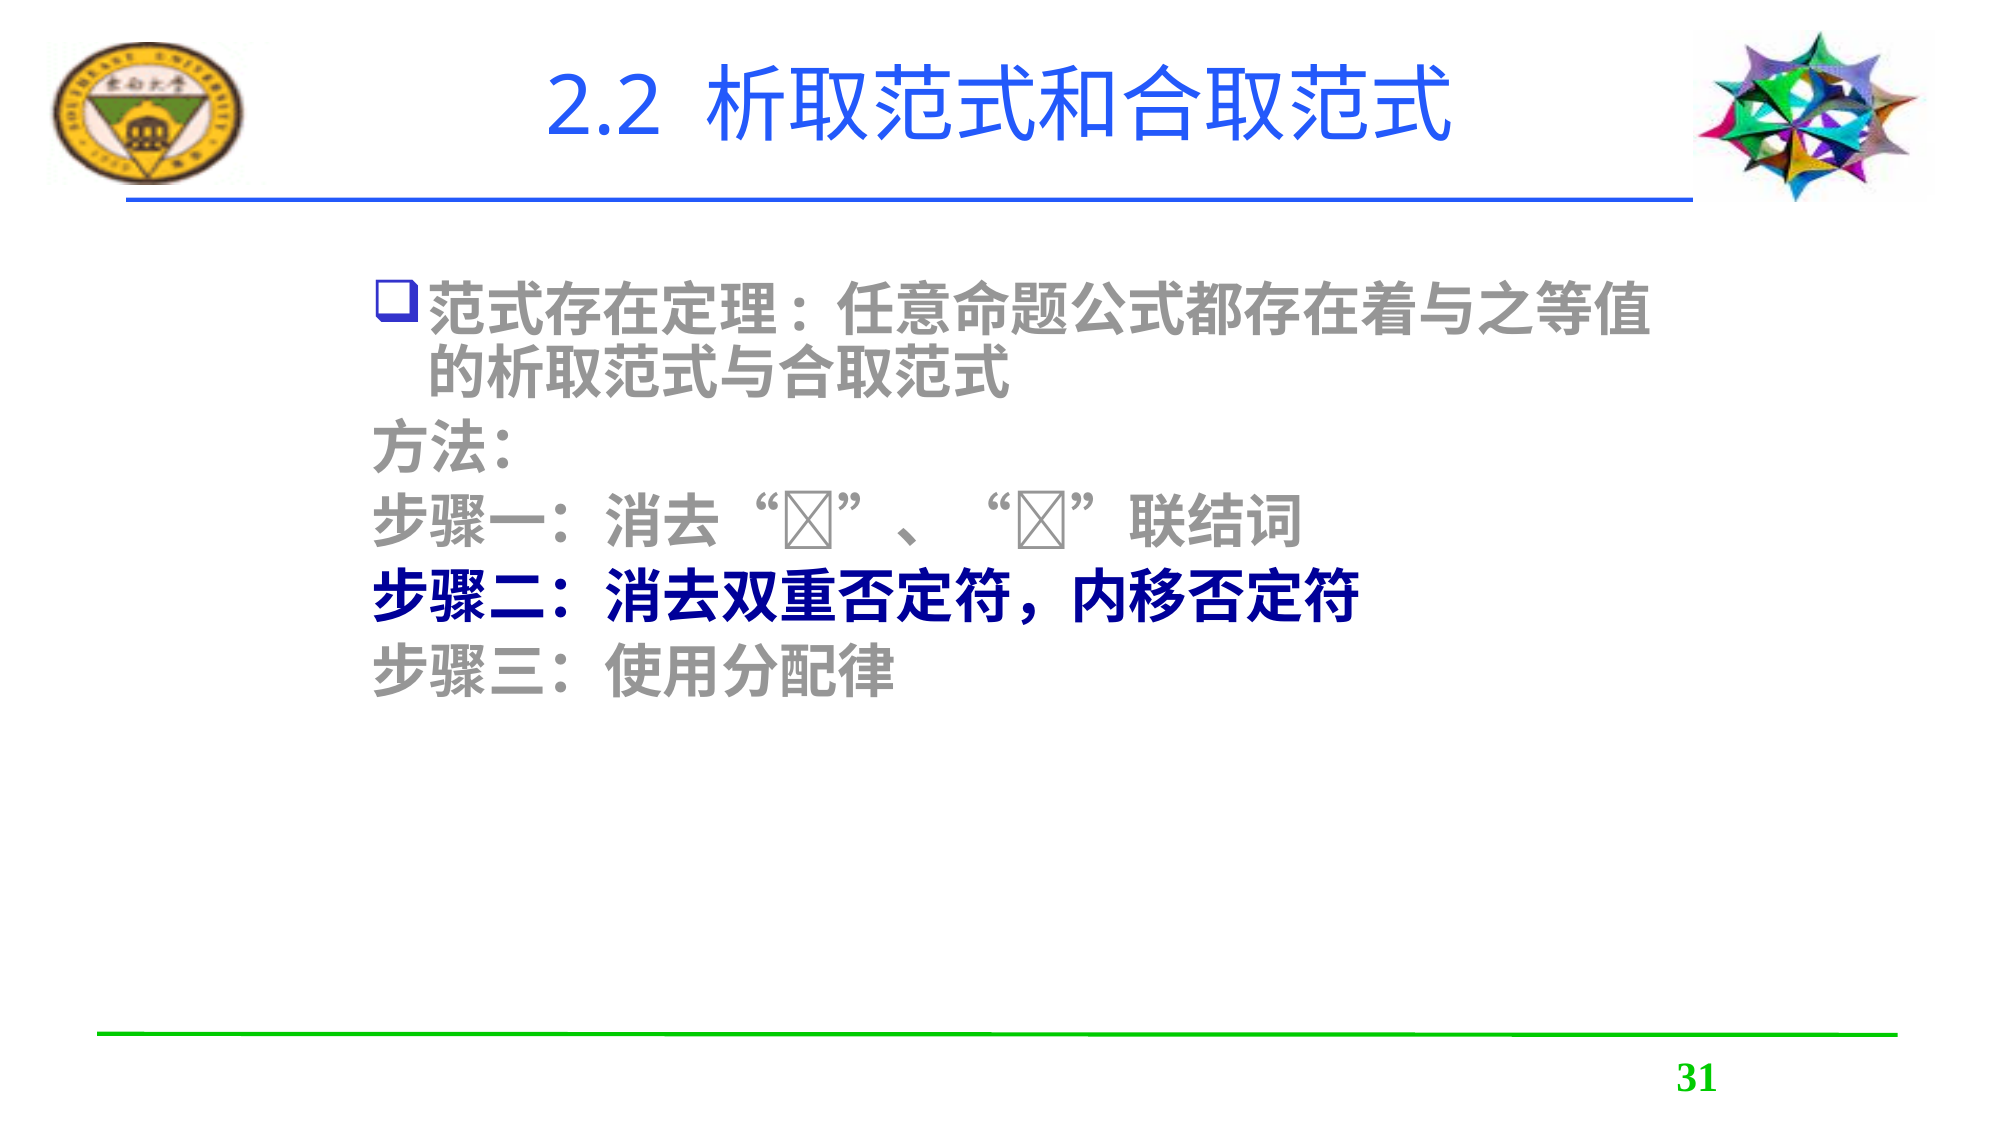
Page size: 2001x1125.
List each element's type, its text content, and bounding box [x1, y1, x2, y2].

list 范式存在定理: 任意命题公式都存在着与之等值的析取范式与合取范式 方法： 步骤一：消去“”、“”联结词 步骤二：消去双重否定符，内移否定符 步骤三：使用分配律 [356, 273, 1709, 1063]
title 2.2 析取范式和合取范式 [150, 7, 1850, 195]
picture [1693, 30, 1935, 202]
picture [39, 42, 150, 185]
